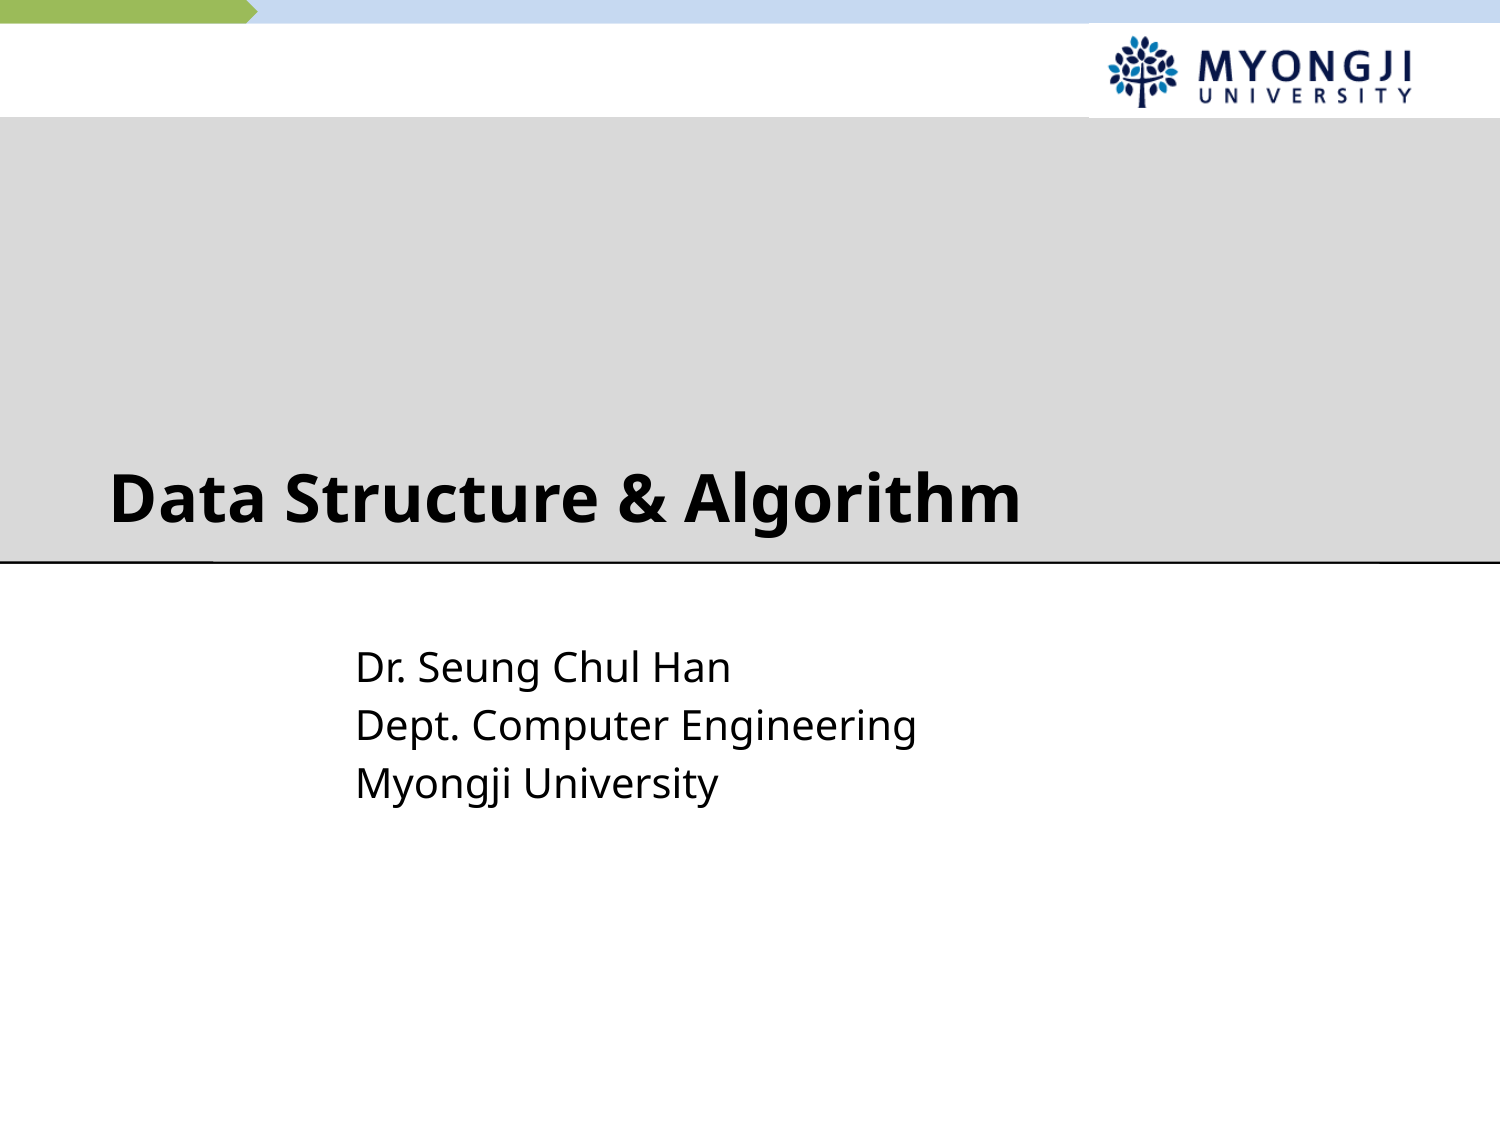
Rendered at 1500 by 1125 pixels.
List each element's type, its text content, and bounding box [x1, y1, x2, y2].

picture [1089, 23, 1500, 118]
title Data Structure & Algorithm [93, 222, 1369, 544]
subtitle Dr. Seung Chul Han Dept. Computer Engineering Myongji University [339, 632, 1390, 921]
